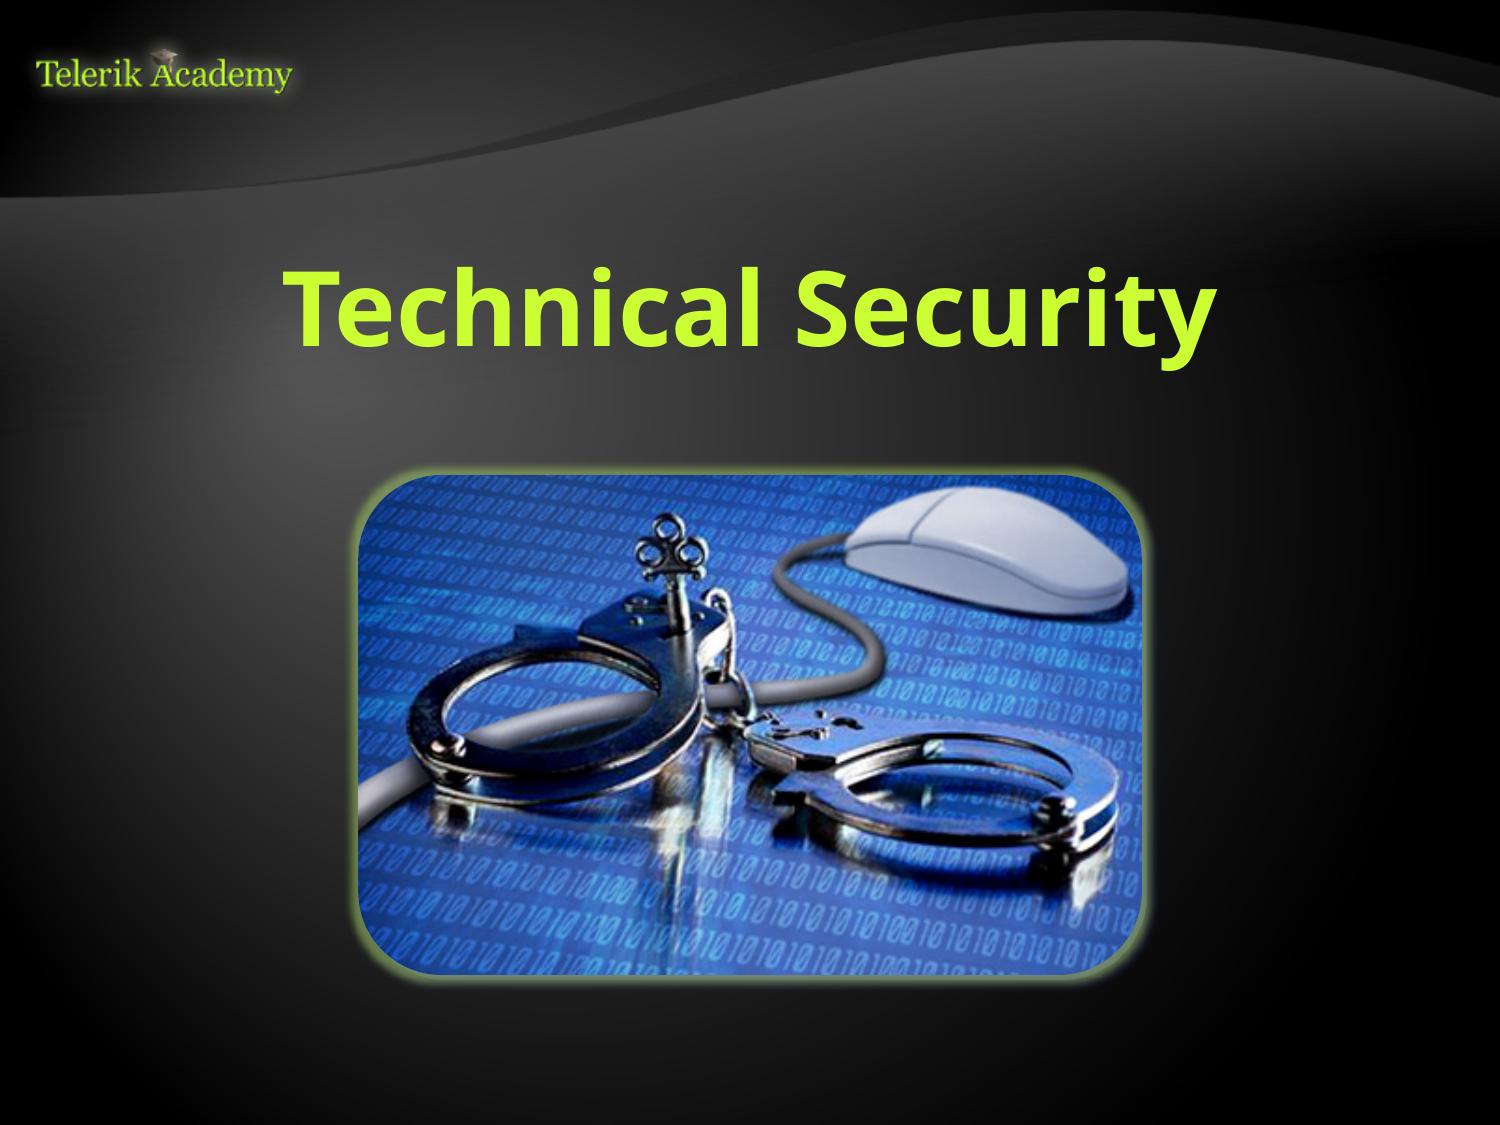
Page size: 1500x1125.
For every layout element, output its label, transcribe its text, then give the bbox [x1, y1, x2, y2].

title Technical Security [99, 252, 1400, 366]
picture [0, 0, 1500, 1125]
